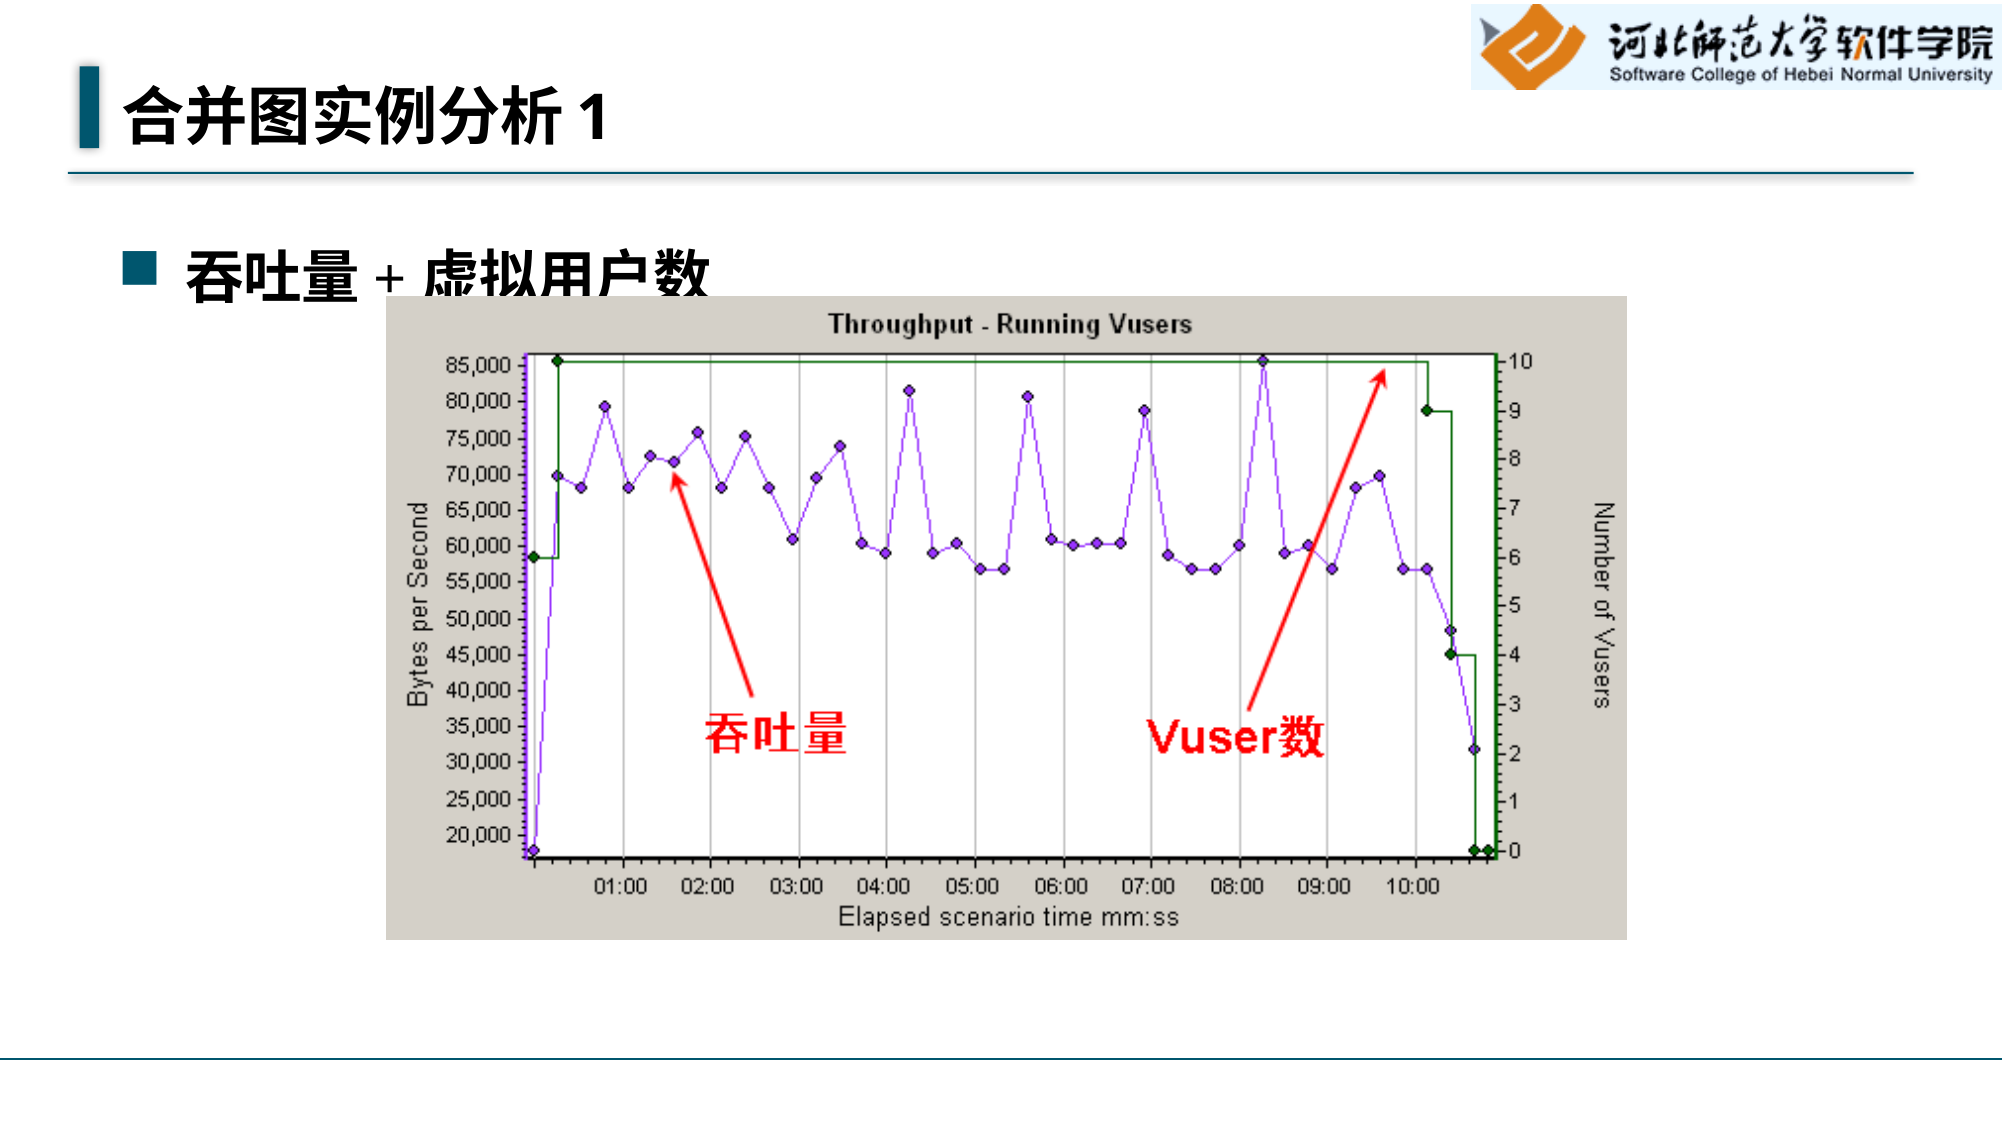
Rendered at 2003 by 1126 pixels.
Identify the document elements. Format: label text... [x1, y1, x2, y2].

list 吞吐量+虚拟用户数 [99, 196, 1903, 1024]
picture [1471, 4, 2002, 90]
title 合并图实例分析1 [103, 66, 1462, 162]
picture [386, 295, 1628, 941]
